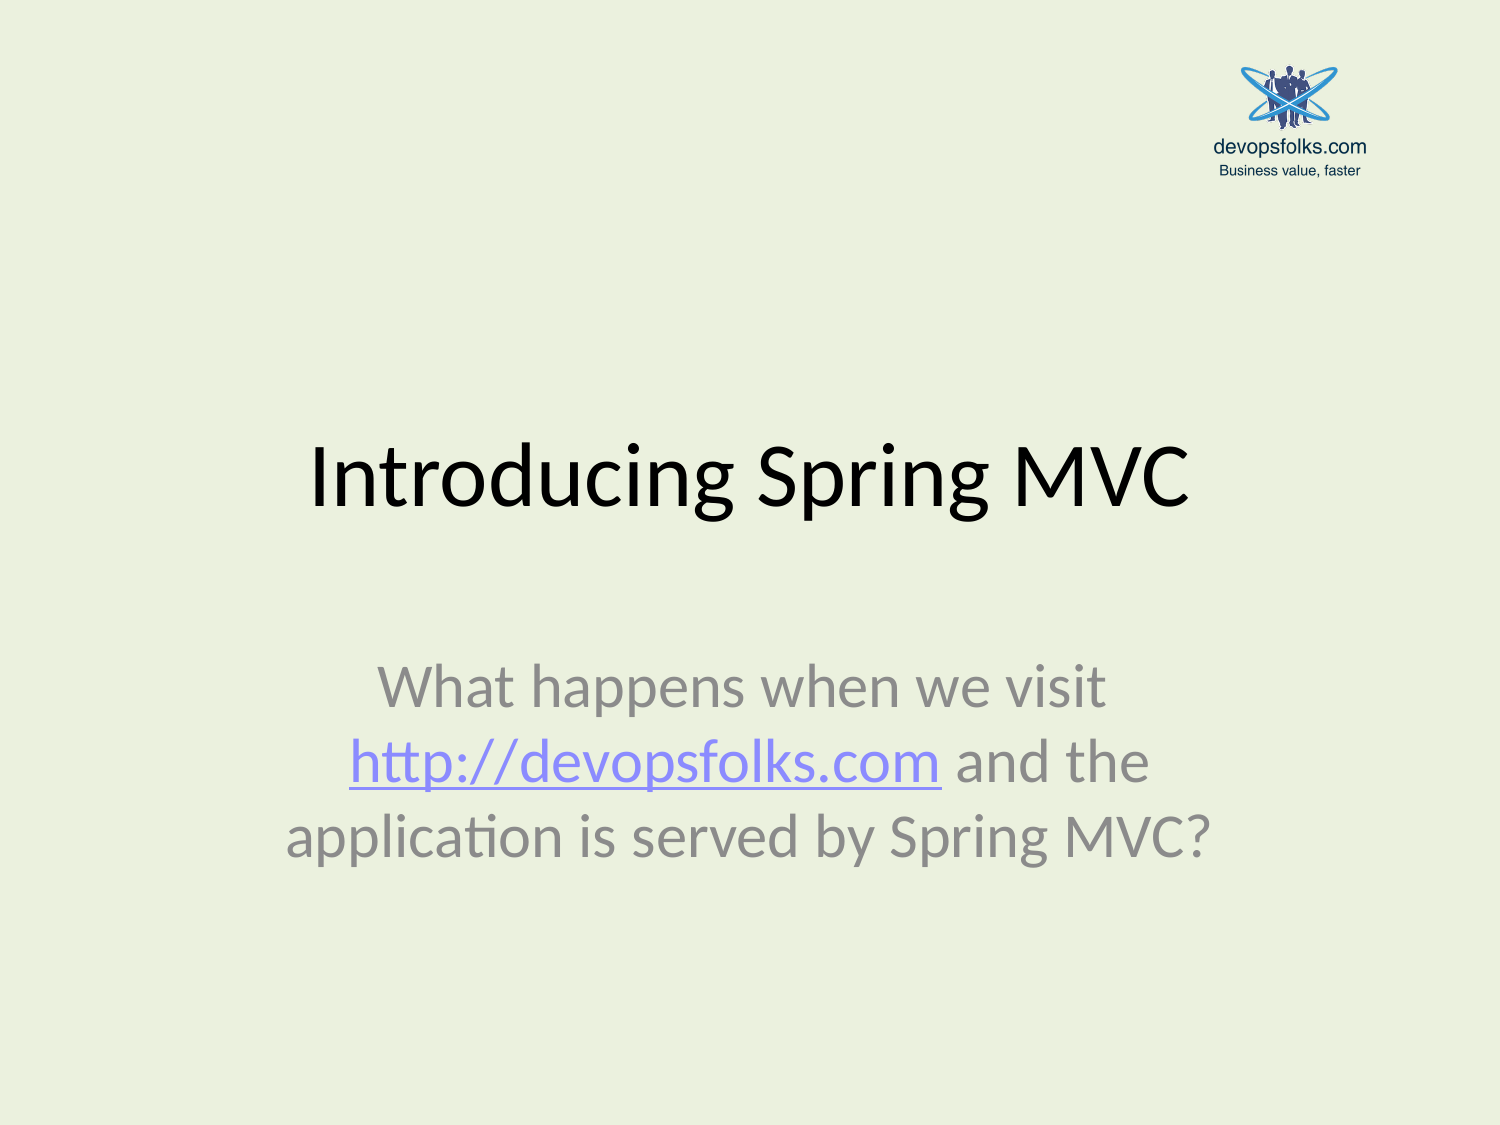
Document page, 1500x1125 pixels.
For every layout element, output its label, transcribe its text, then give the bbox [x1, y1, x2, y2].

subtitle What happens when we visit http://devopsfolks.com and the application is served by Spring MVC? [225, 637, 1275, 925]
title Introducing Spring MVC [112, 349, 1388, 591]
picture [1189, 61, 1388, 181]
